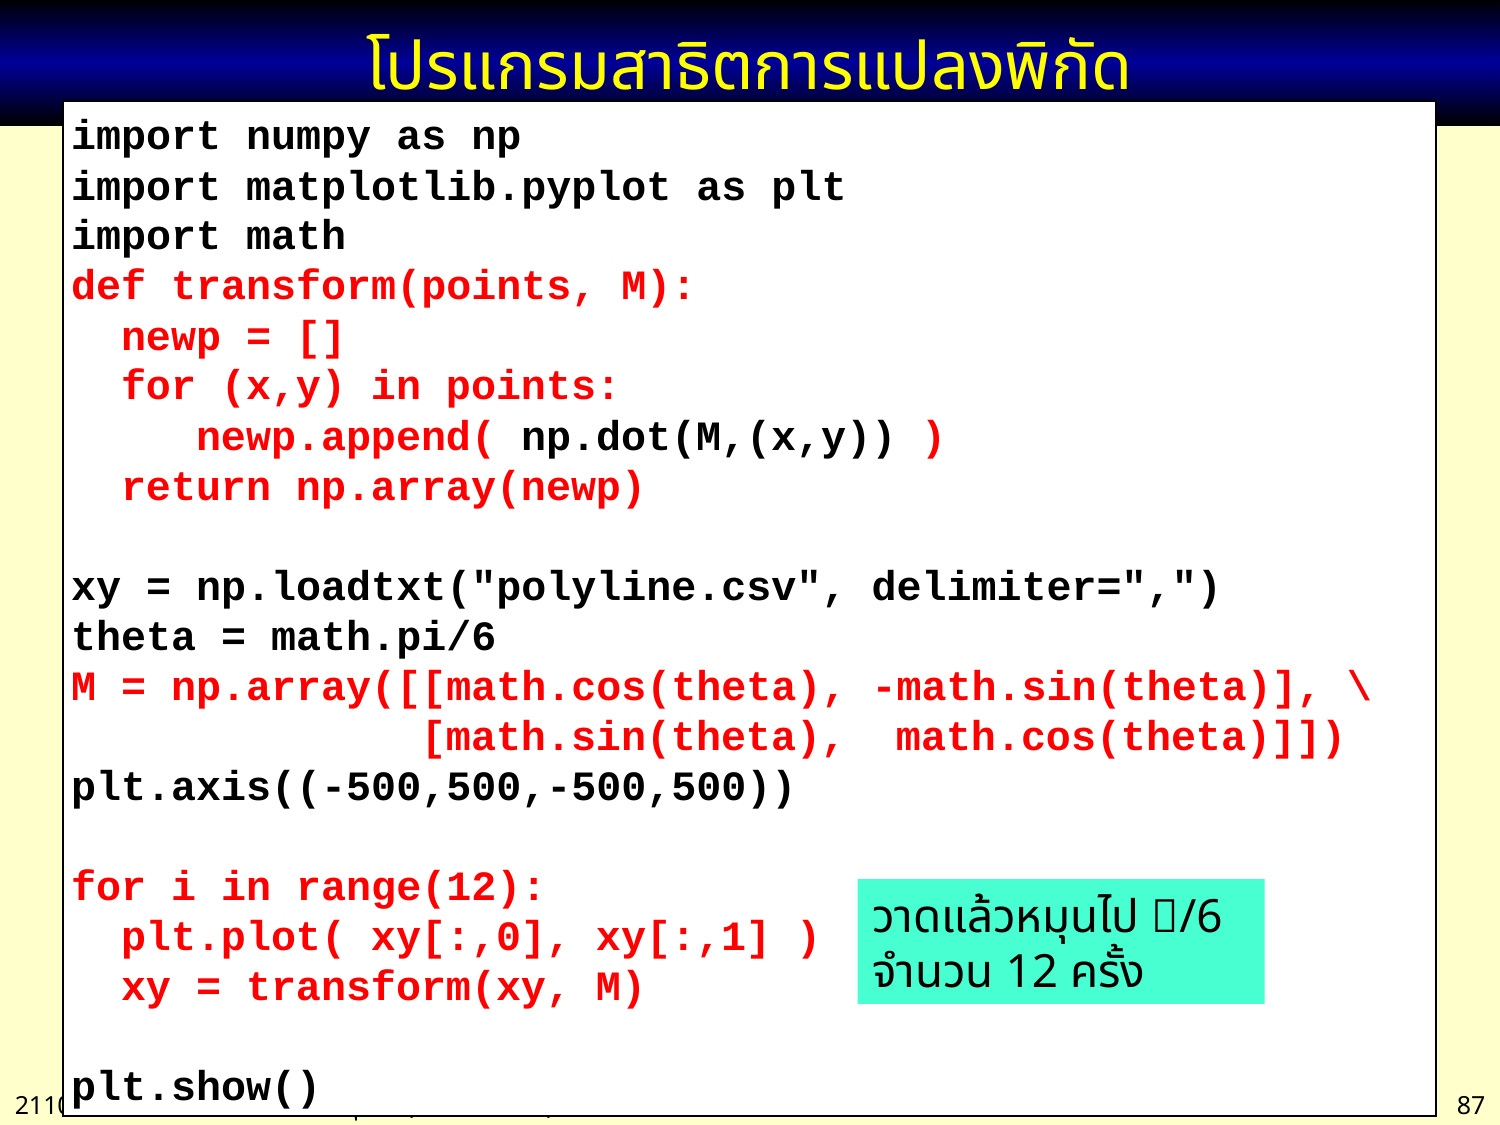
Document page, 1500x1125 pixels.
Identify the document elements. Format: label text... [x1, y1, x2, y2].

text_box import numpy as np import matplotlib.pyplot as plt import math def transform(points, M): newp = [] for (x,y) in points: newp.append( np.dot(M,(x,y)) ) return np.array(newp) xy = np.loadtxt("polyline.csv", delimiter=",") theta = math.pi/6 M = np.array([[math.cos(theta), -math.sin(theta)], \ [math.sin(theta), math.cos(theta)]]) plt.axis((-500,500,-500,500)) for i in range(12): plt.plot( xy[:,0], xy[:,1] ) xy = transform(xy, M) plt.show() [63, 100, 1437, 1117]
text_box วาดแล้วหมุนไป /6 จำนวน 12 ครั้ง [857, 879, 1265, 1004]
title โปรแกรมสาธิตการแปลงพิกัด [0, 0, 1500, 126]
